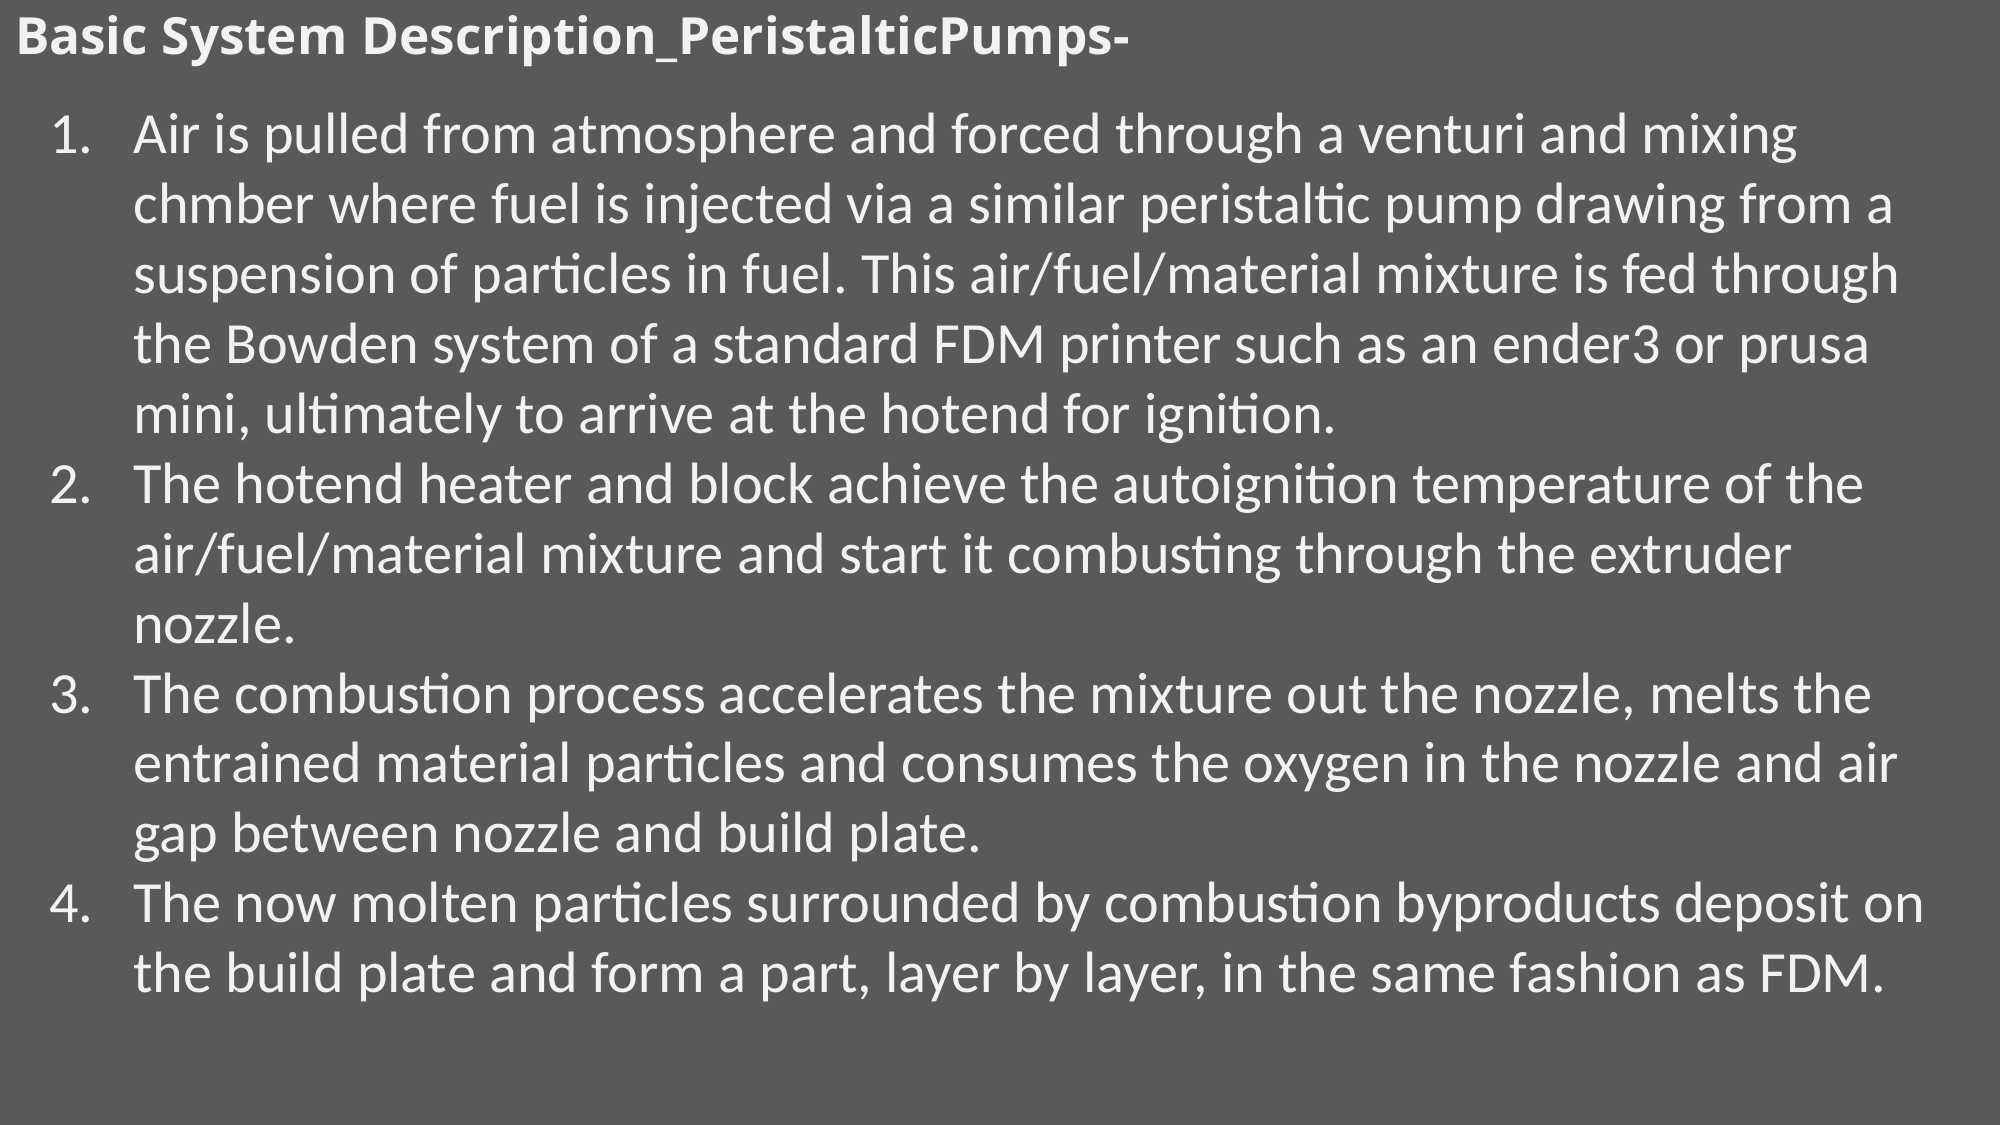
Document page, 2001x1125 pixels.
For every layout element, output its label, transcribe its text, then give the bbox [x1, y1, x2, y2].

title Basic System Description_PeristalticPumps- [0, 3, 2000, 74]
text_box Air is pulled from atmosphere and forced through a venturi and mixing chmber where fuel is injected via a similar peristaltic pump drawing from a suspension of particles in fuel. This air/fuel/material mixture is fed through the Bowden system of a standard FDM printer such as an ender3 or prusa mini, ultimately to arrive at the hotend for ignition. The hotend heater and block achieve the autoignition temperature of the air/fuel/material mixture and start it combusting through the extruder nozzle. The combustion process accelerates the mixture out the nozzle, melts the entrained material particles and consumes the oxygen in the nozzle and air gap between nozzle and build plate. The now molten particles surrounded by combustion byproducts deposit on the build plate and form a part, layer by layer, in the same fashion as FDM. [34, 87, 1949, 1082]
